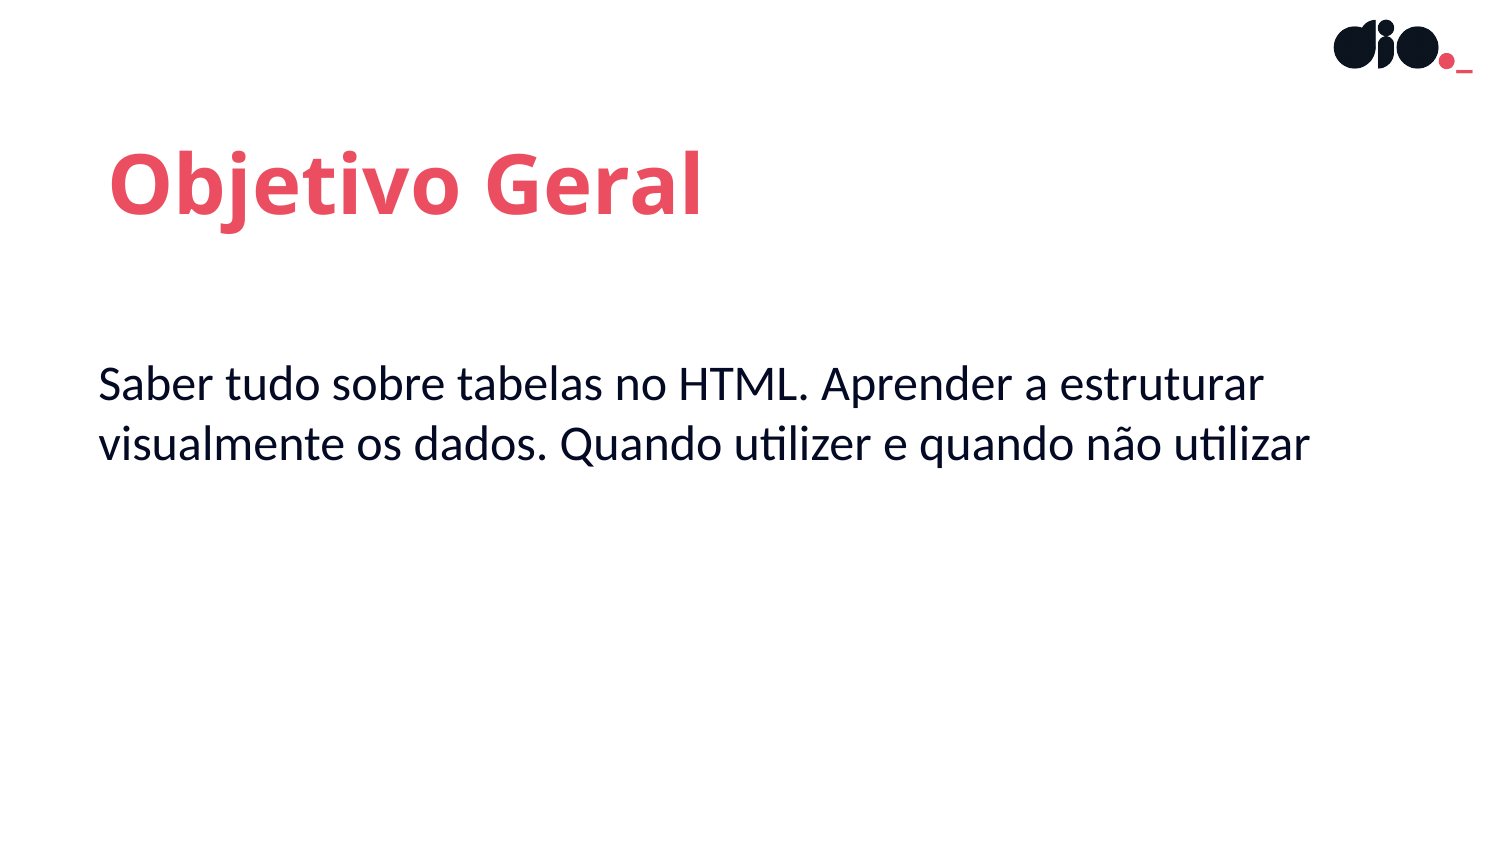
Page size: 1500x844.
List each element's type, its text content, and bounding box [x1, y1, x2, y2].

picture [1333, 19, 1473, 74]
text_box Objetivo Geral [92, 104, 1408, 243]
text_box Saber tudo sobre tabelas no HTML. Aprender a estruturar visualmente os dados. Quando utilizer e quando não utilizar [70, 255, 1386, 566]
